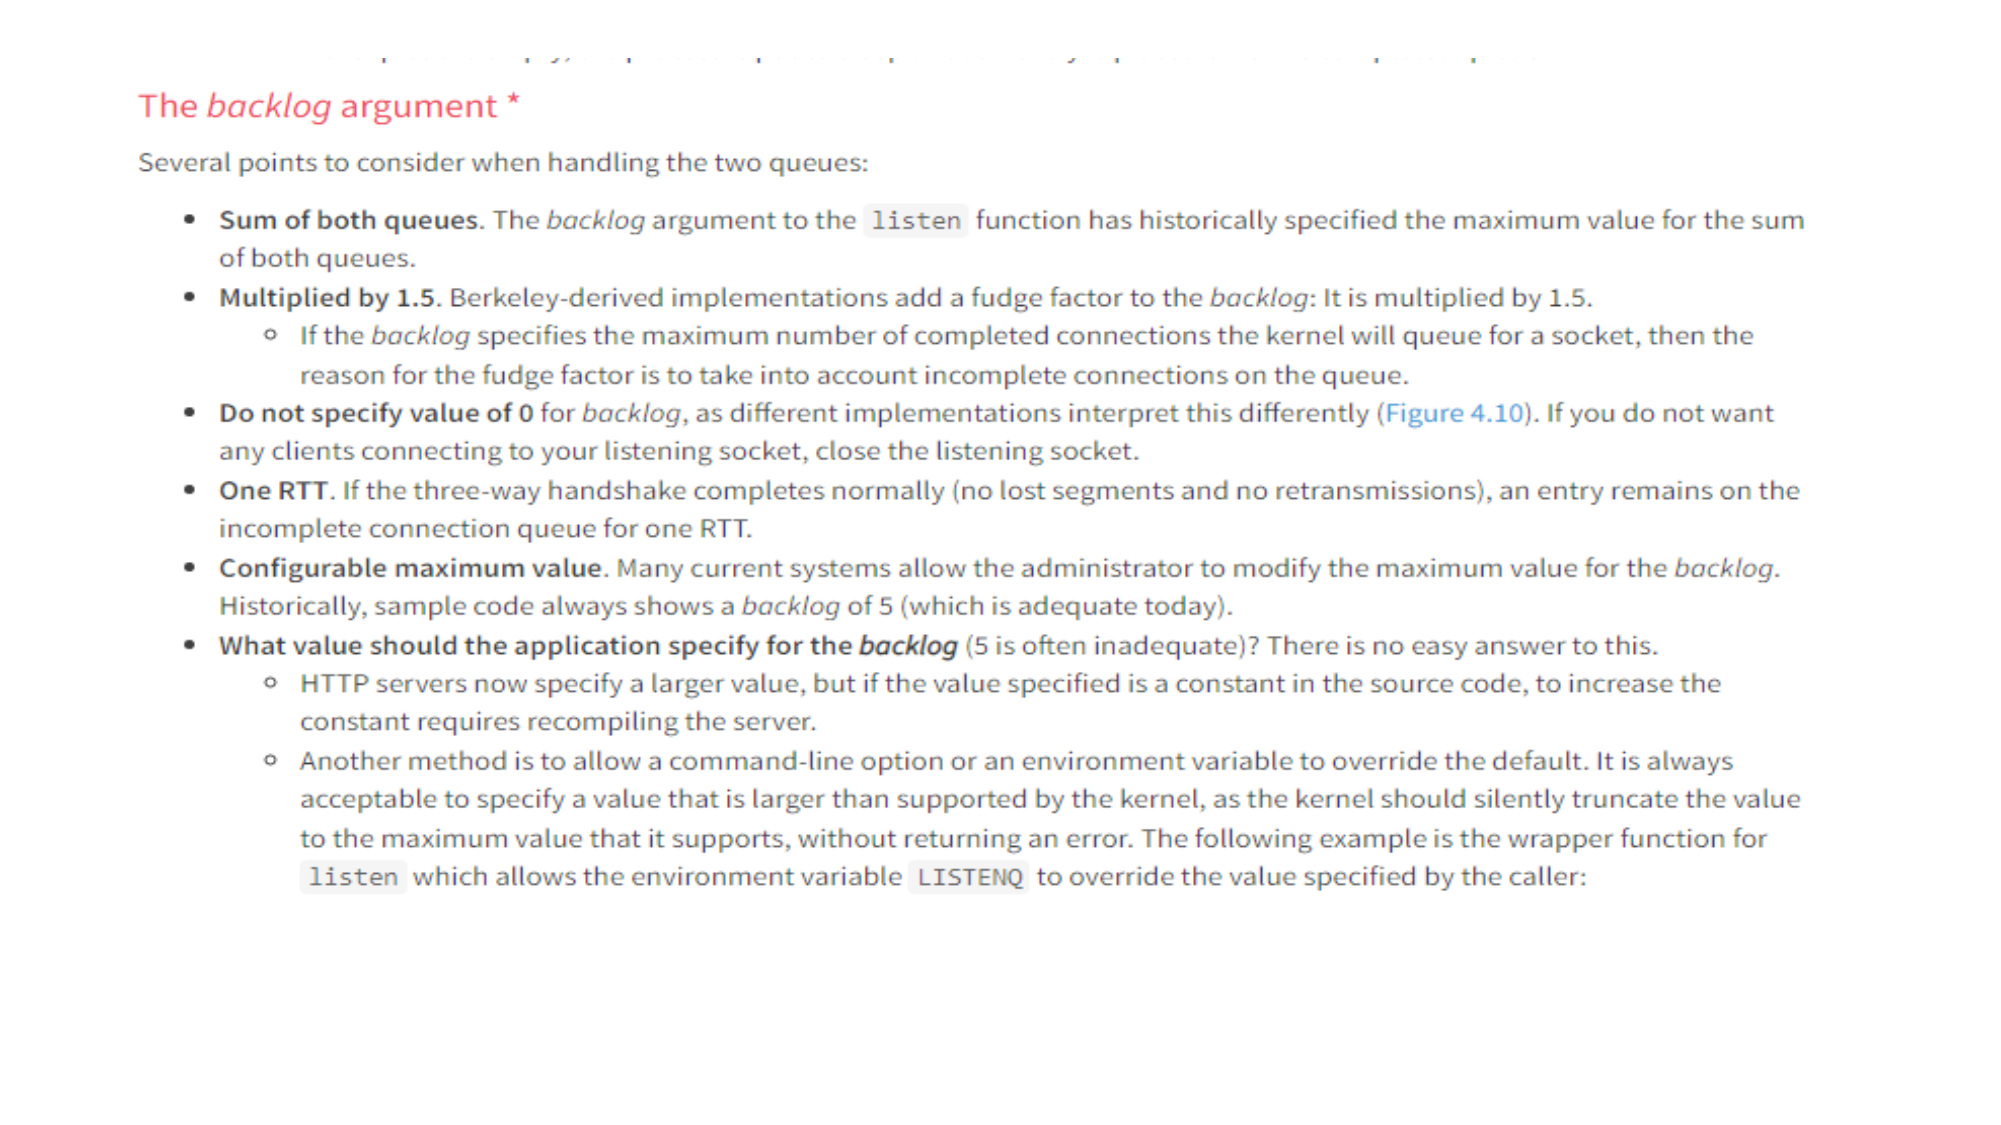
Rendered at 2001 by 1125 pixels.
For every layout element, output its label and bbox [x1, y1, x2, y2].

list [124, 58, 1865, 900]
